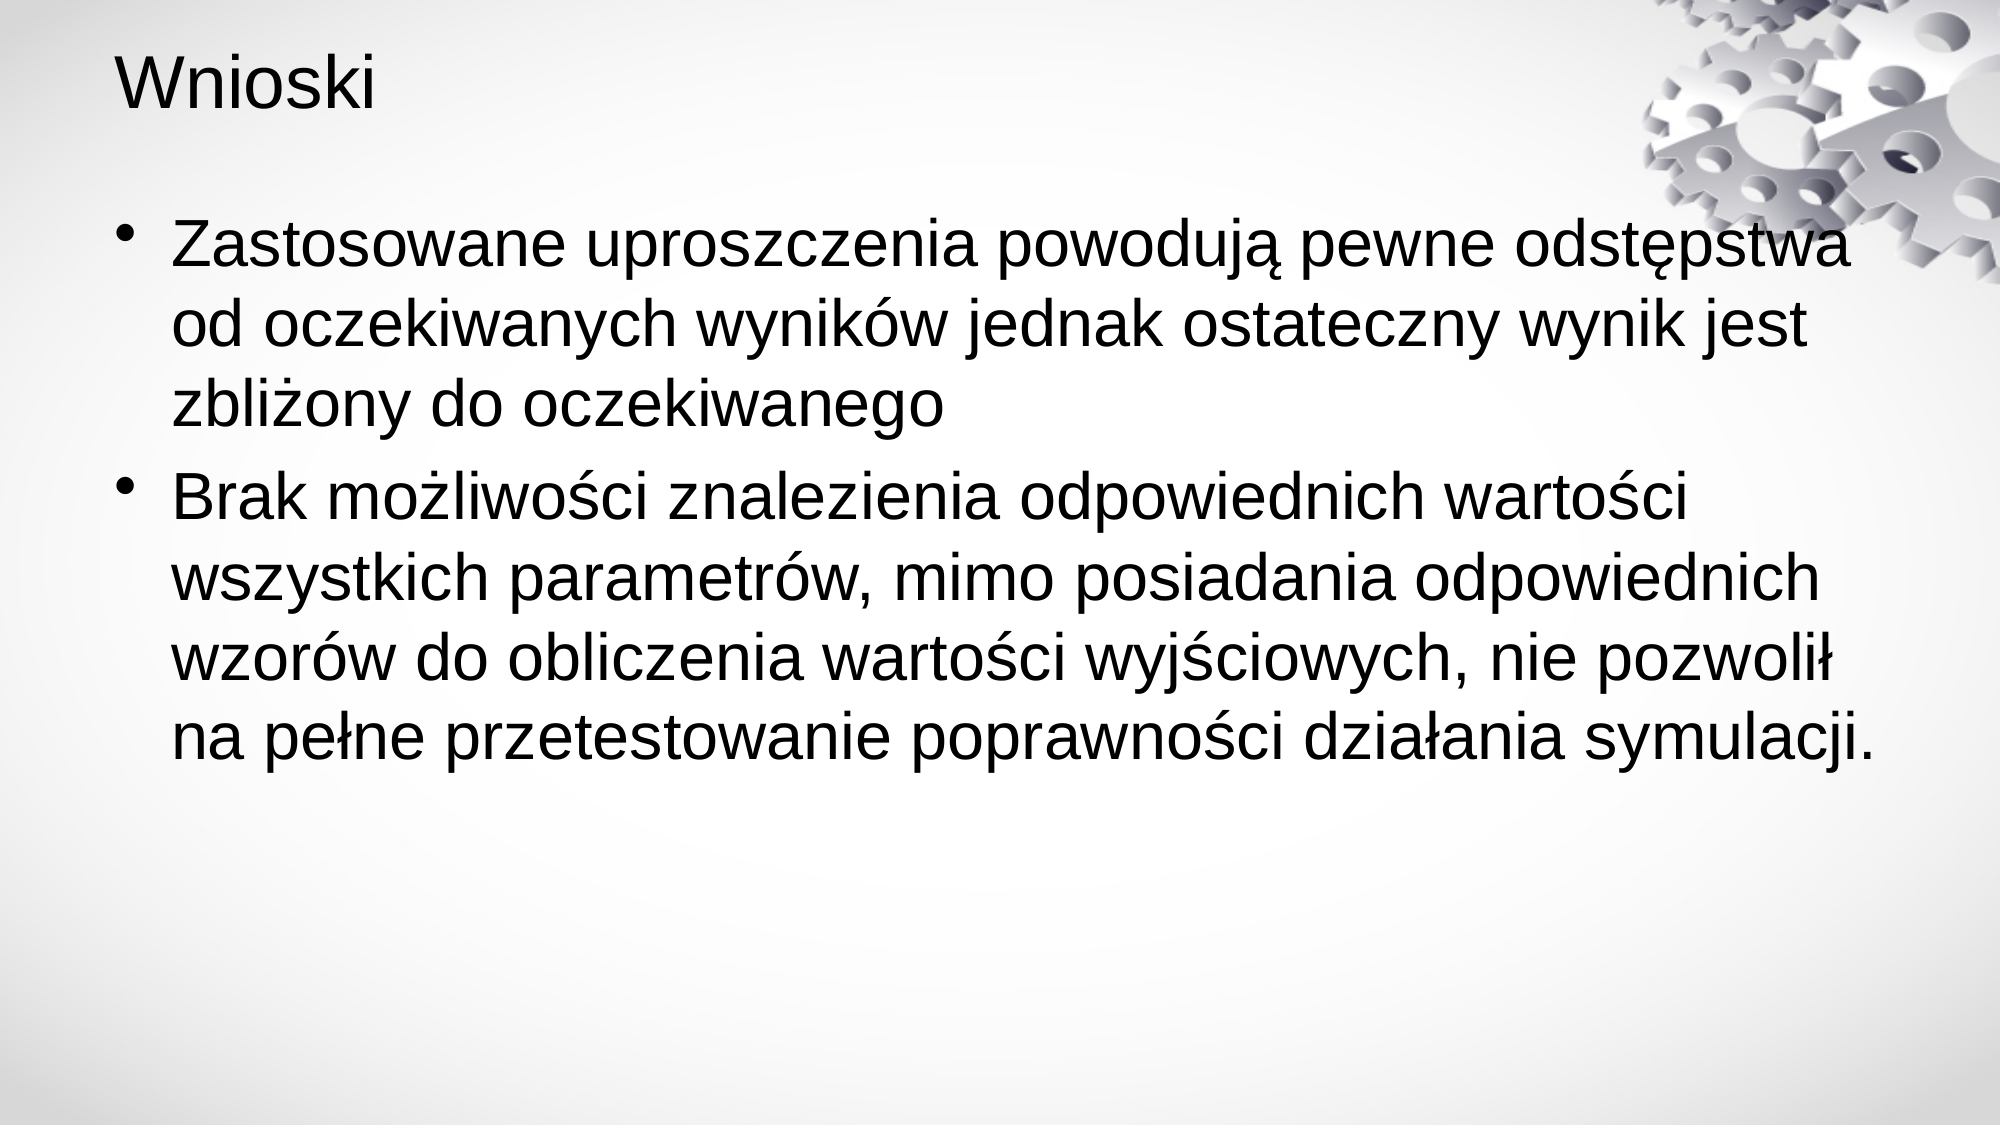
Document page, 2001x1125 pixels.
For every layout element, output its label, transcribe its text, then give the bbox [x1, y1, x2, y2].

list Zastosowane uproszczenia powodują pewne odstępstwa od oczekiwanych wyników jednak ostateczny wynik jest zbliżony do oczekiwanego Brak możliwości znalezienia odpowiednich wartości wszystkich parametrów, mimo posiadania odpowiednich wzorów do obliczenia wartości wyjściowych, nie pozwolił na pełne przetestowanie poprawności działania symulacji. [99, 192, 1901, 1006]
title Wnioski [99, 30, 1901, 127]
picture [0, 0, 2000, 1125]
